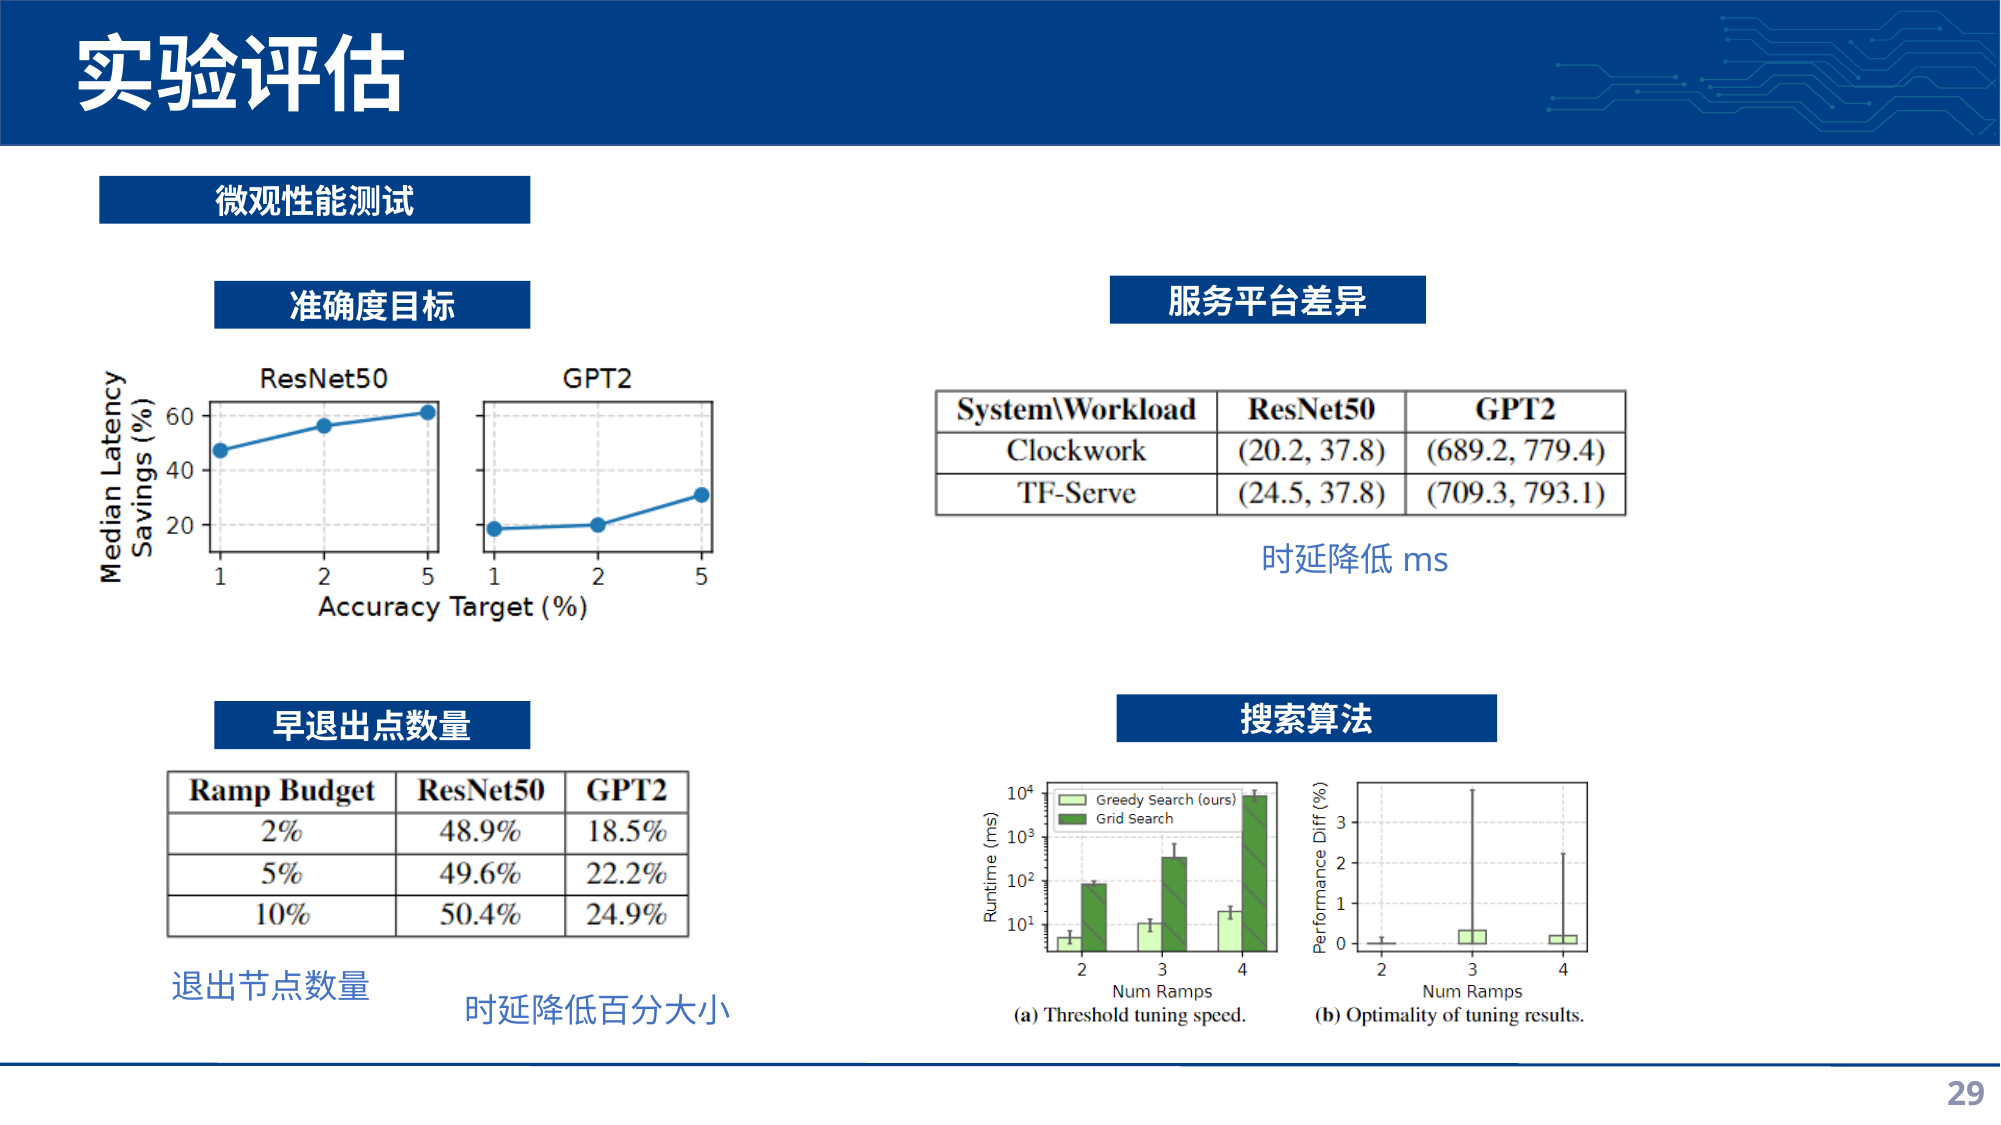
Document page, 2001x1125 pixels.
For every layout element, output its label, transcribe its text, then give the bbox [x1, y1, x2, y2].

title 实验评估 [58, 3, 1938, 153]
text_box 时延降低ms [1246, 531, 1576, 586]
text_box 服务平台差异 [1109, 275, 1427, 325]
text_box 早退出点数量 [213, 700, 531, 750]
text_box 退出节点数量 [156, 957, 408, 1012]
picture [943, 739, 1636, 1034]
picture [115, 752, 754, 954]
text_box 准确度目标 [213, 280, 531, 330]
text_box 时延降低百分大小 [449, 981, 779, 1037]
picture [40, 333, 783, 627]
picture [924, 363, 1664, 530]
slide_number 29 [1550, 1065, 2000, 1125]
text_box 微观性能测试 [98, 175, 531, 225]
text_box 搜索算法 [1116, 693, 1498, 739]
